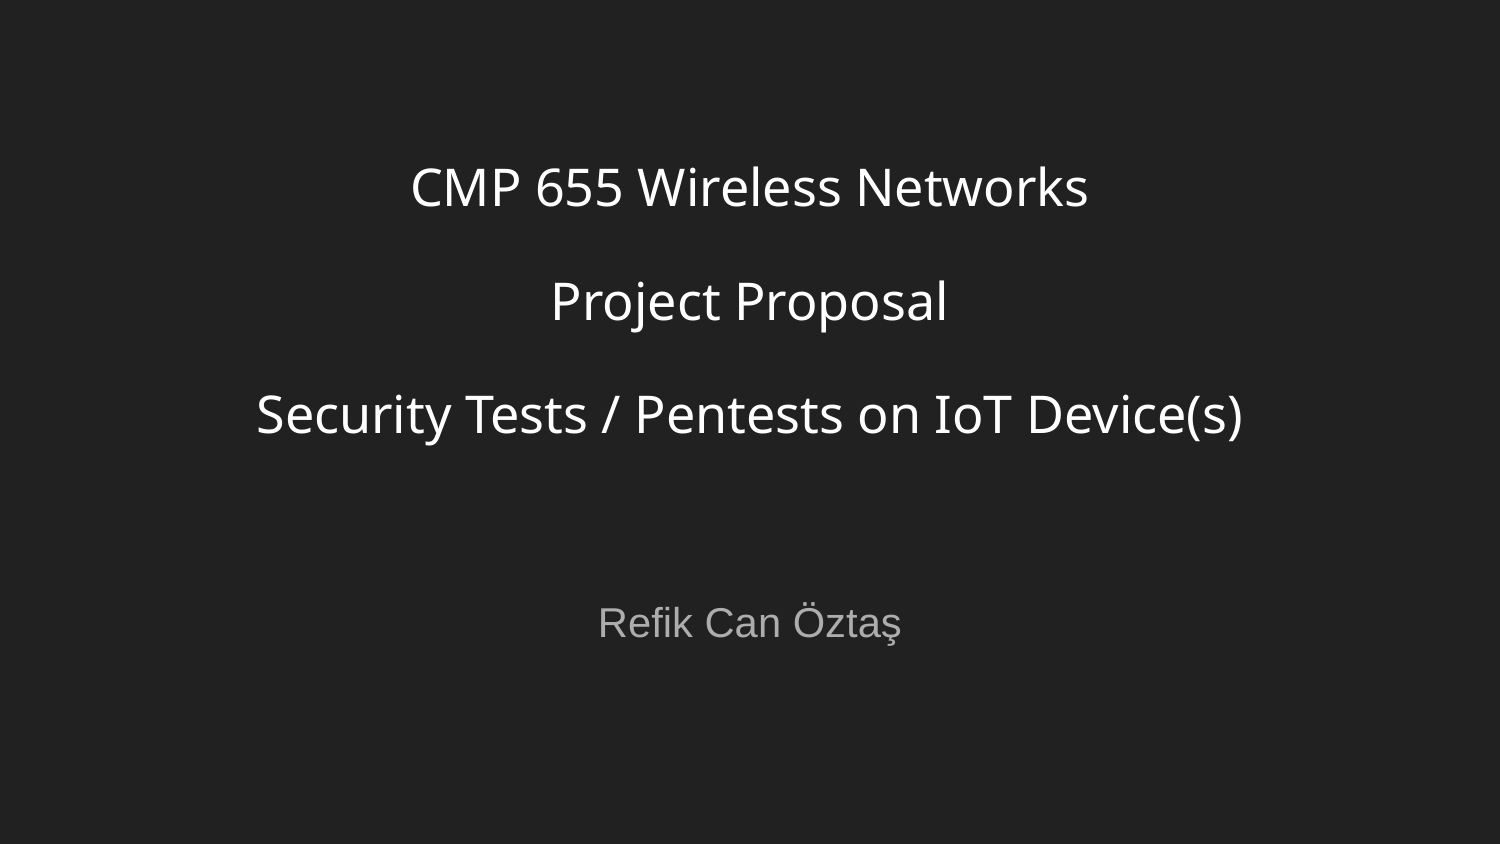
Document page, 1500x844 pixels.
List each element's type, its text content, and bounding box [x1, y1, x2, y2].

subtitle Refik Can Öztaş [51, 580, 1449, 711]
title CMP 655 Wireless Networks Project Proposal Security Tests / Pentests on IoT Device(s) [51, 122, 1449, 459]
